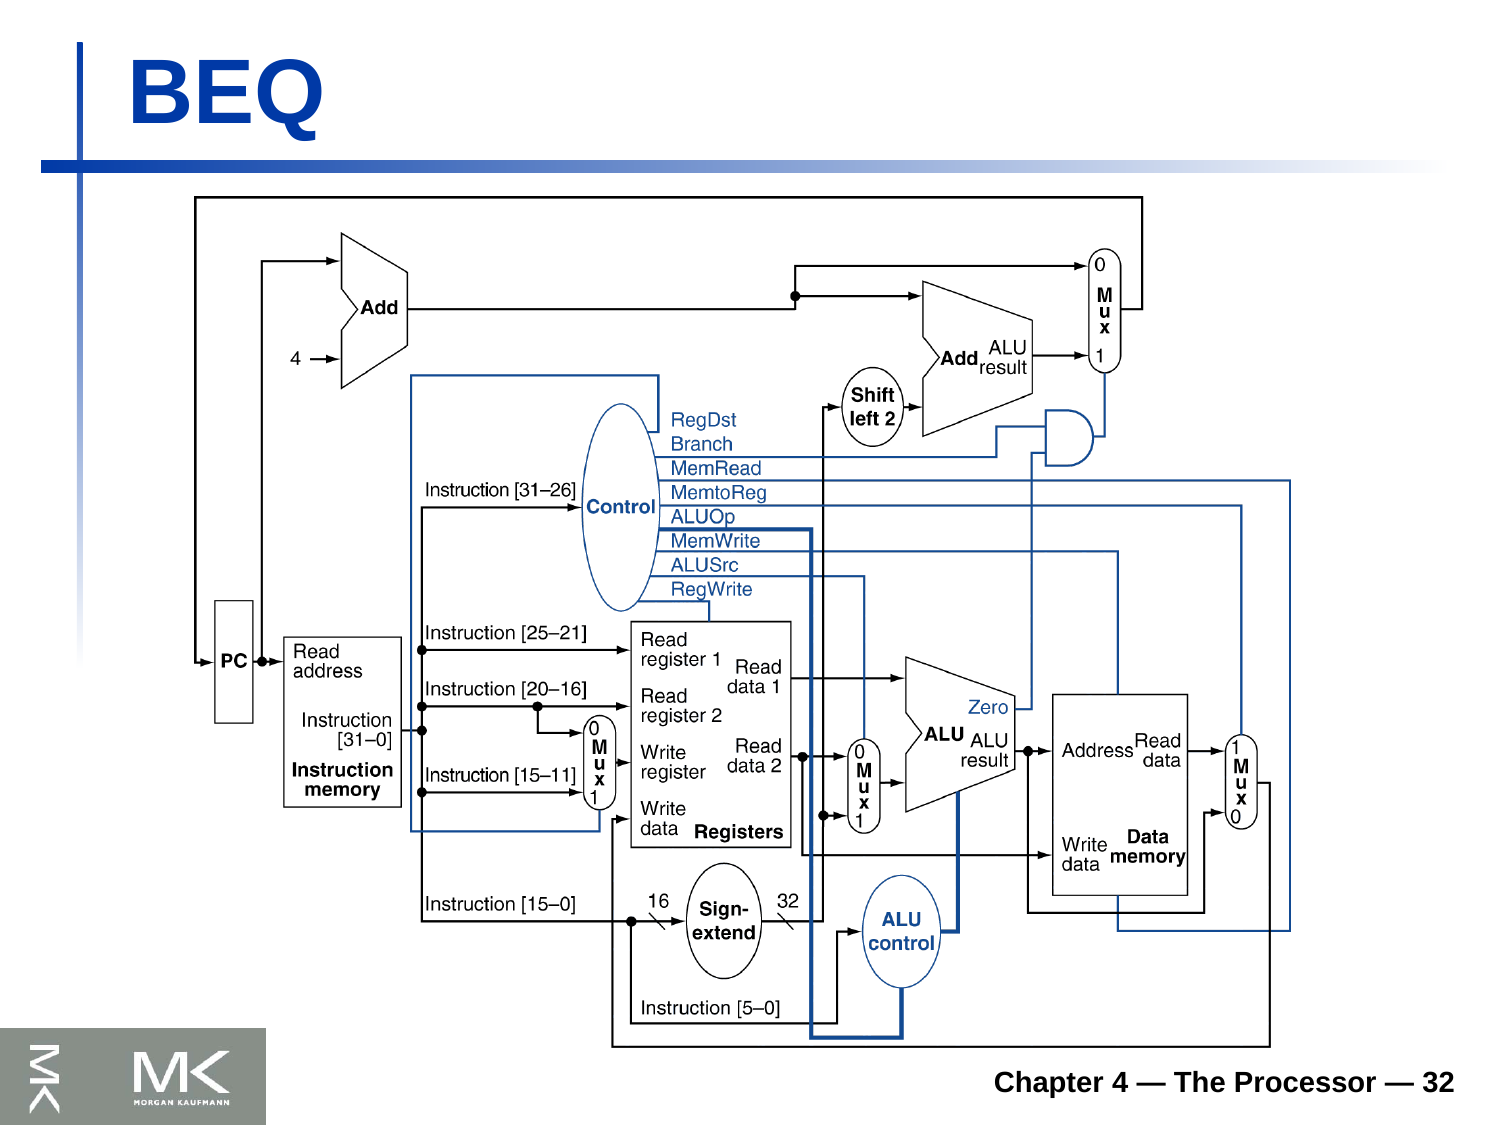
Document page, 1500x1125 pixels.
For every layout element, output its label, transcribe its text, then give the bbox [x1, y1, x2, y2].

footer Chapter 4 — The Processor — 32 [277, 1046, 1471, 1106]
title BEQ [112, 23, 1468, 149]
picture [0, 196, 1291, 1125]
